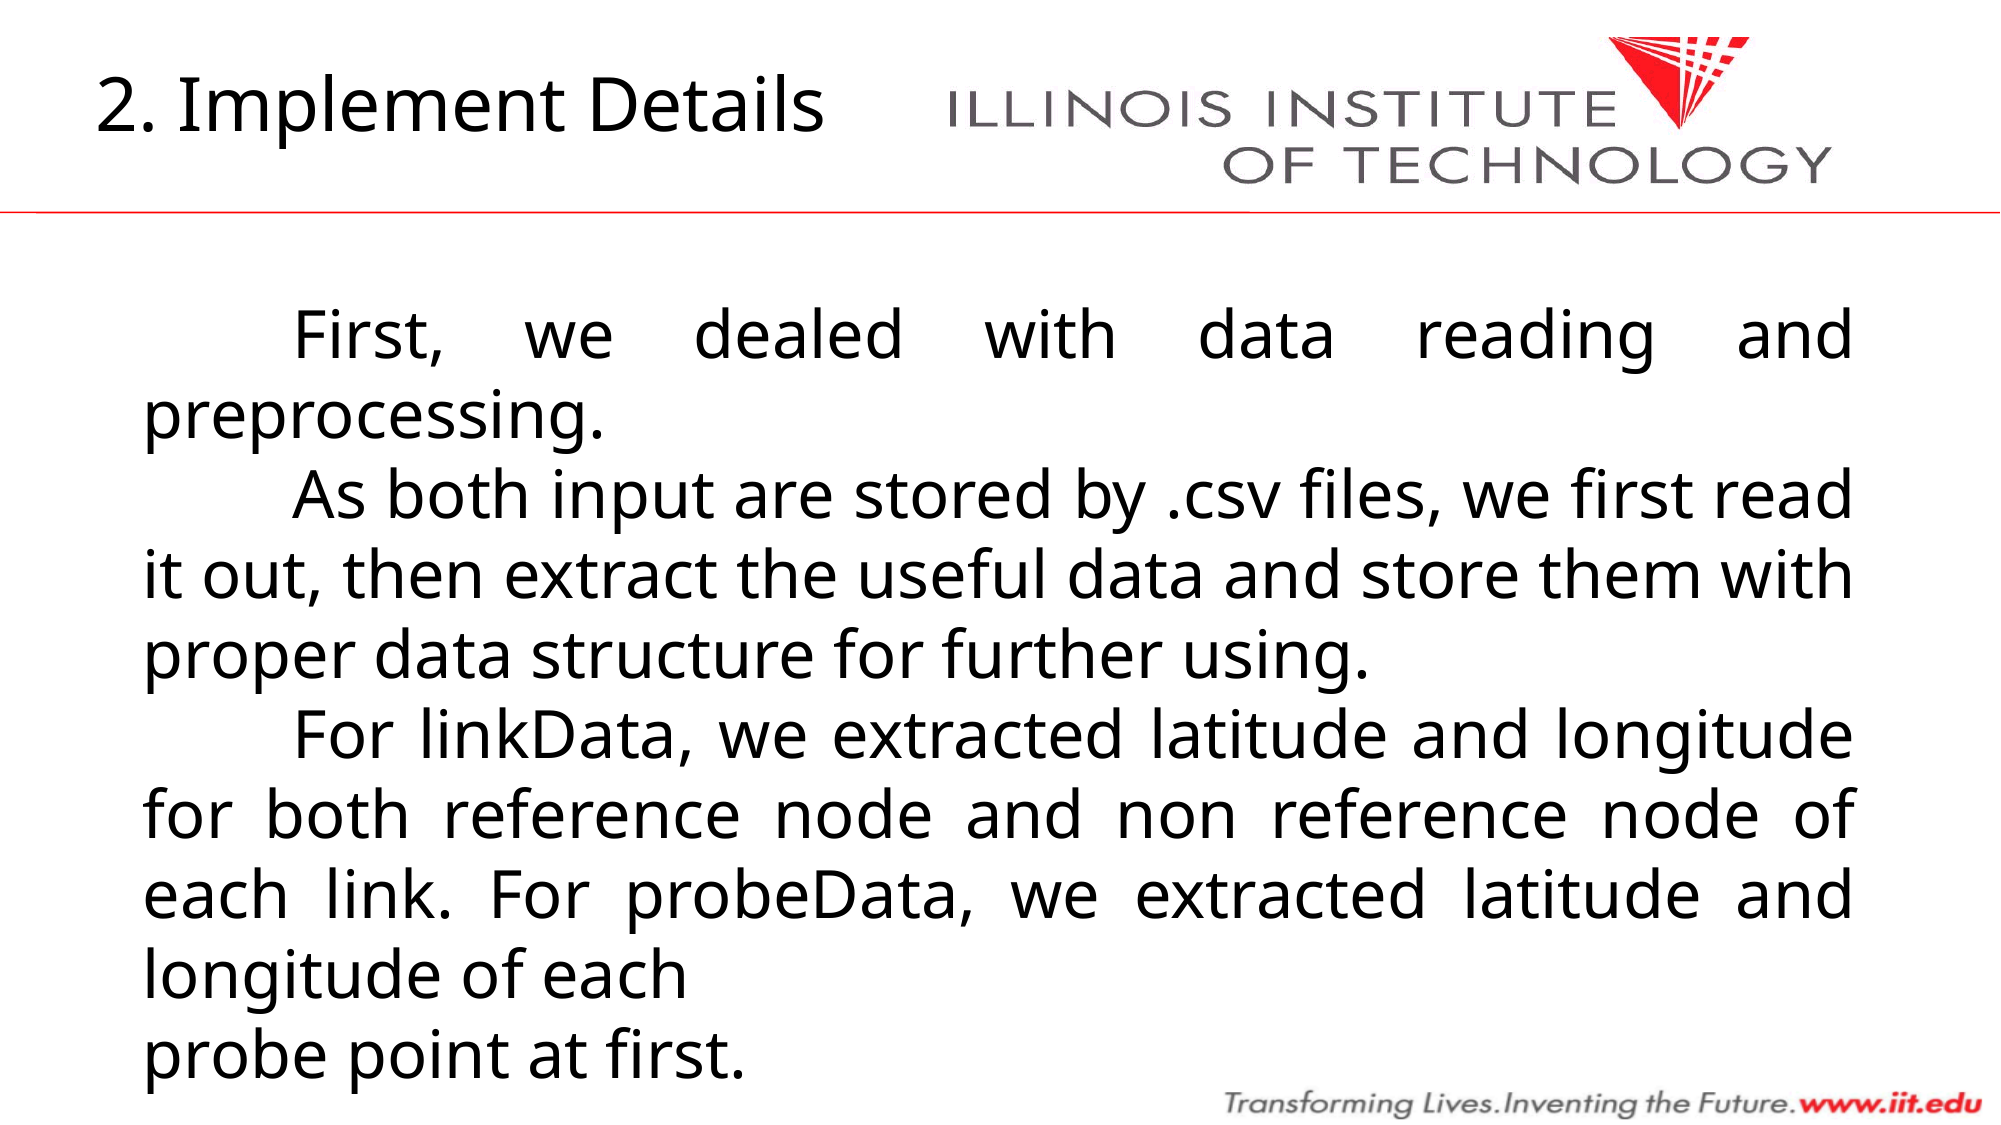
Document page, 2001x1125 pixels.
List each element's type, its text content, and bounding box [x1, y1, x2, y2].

picture [950, 37, 1878, 193]
text_box 2. Implement Details [80, 49, 924, 155]
text_box First, we dealed with data reading and preprocessing. As both input are stored by .csv files, we first read it out, then extract the useful data and store them with proper data structure for further using. For linkData, we extracted latitude and longitude for both reference node and non reference node of each link. For probeData, we extracted latitude and longitude of each probe point at first. [127, 284, 1873, 1099]
